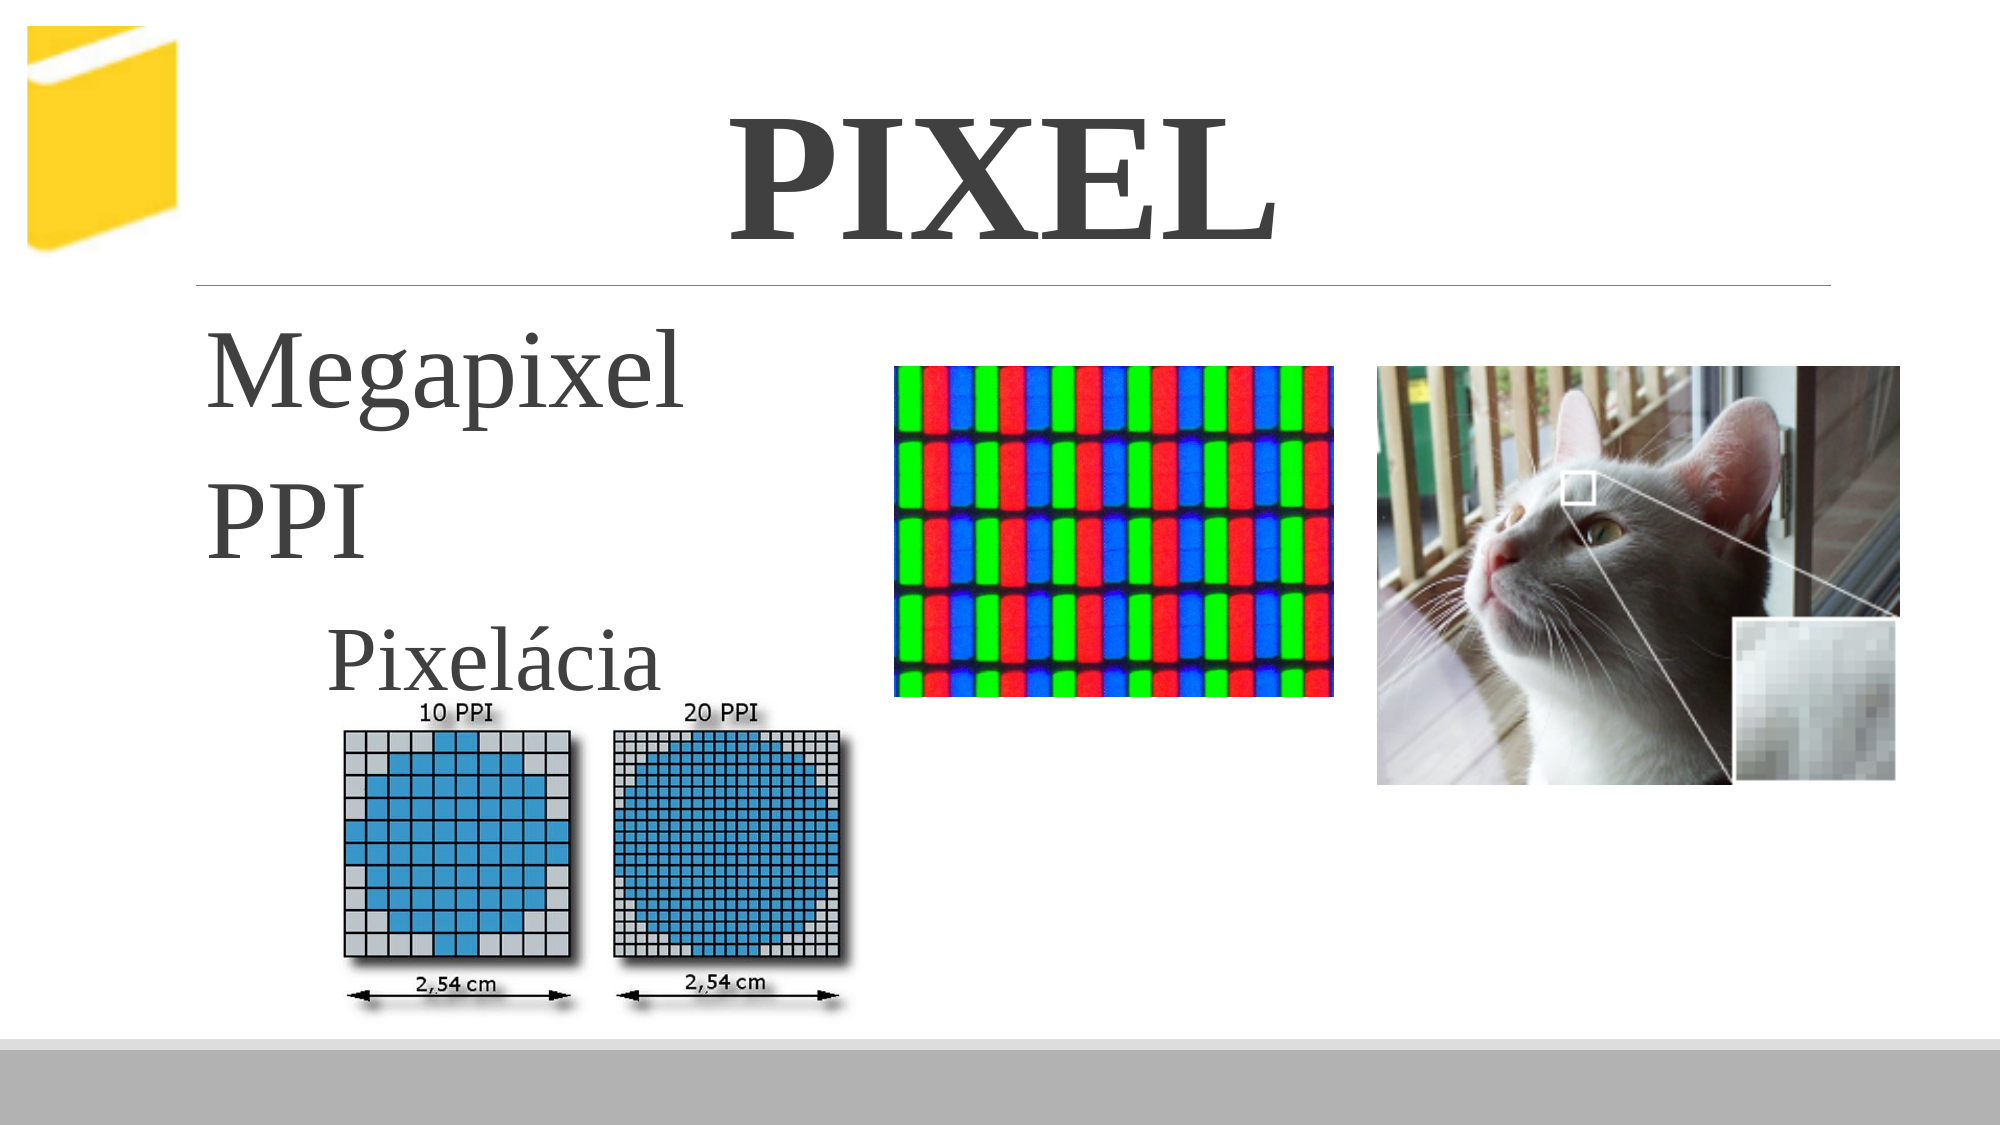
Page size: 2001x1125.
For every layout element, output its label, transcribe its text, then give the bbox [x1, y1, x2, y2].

picture [26, 25, 182, 259]
list Megapixel PPI Pixelácia [180, 302, 1830, 963]
title Pixel [180, 47, 1830, 285]
picture [305, 365, 1335, 1027]
picture [1377, 365, 1900, 786]
